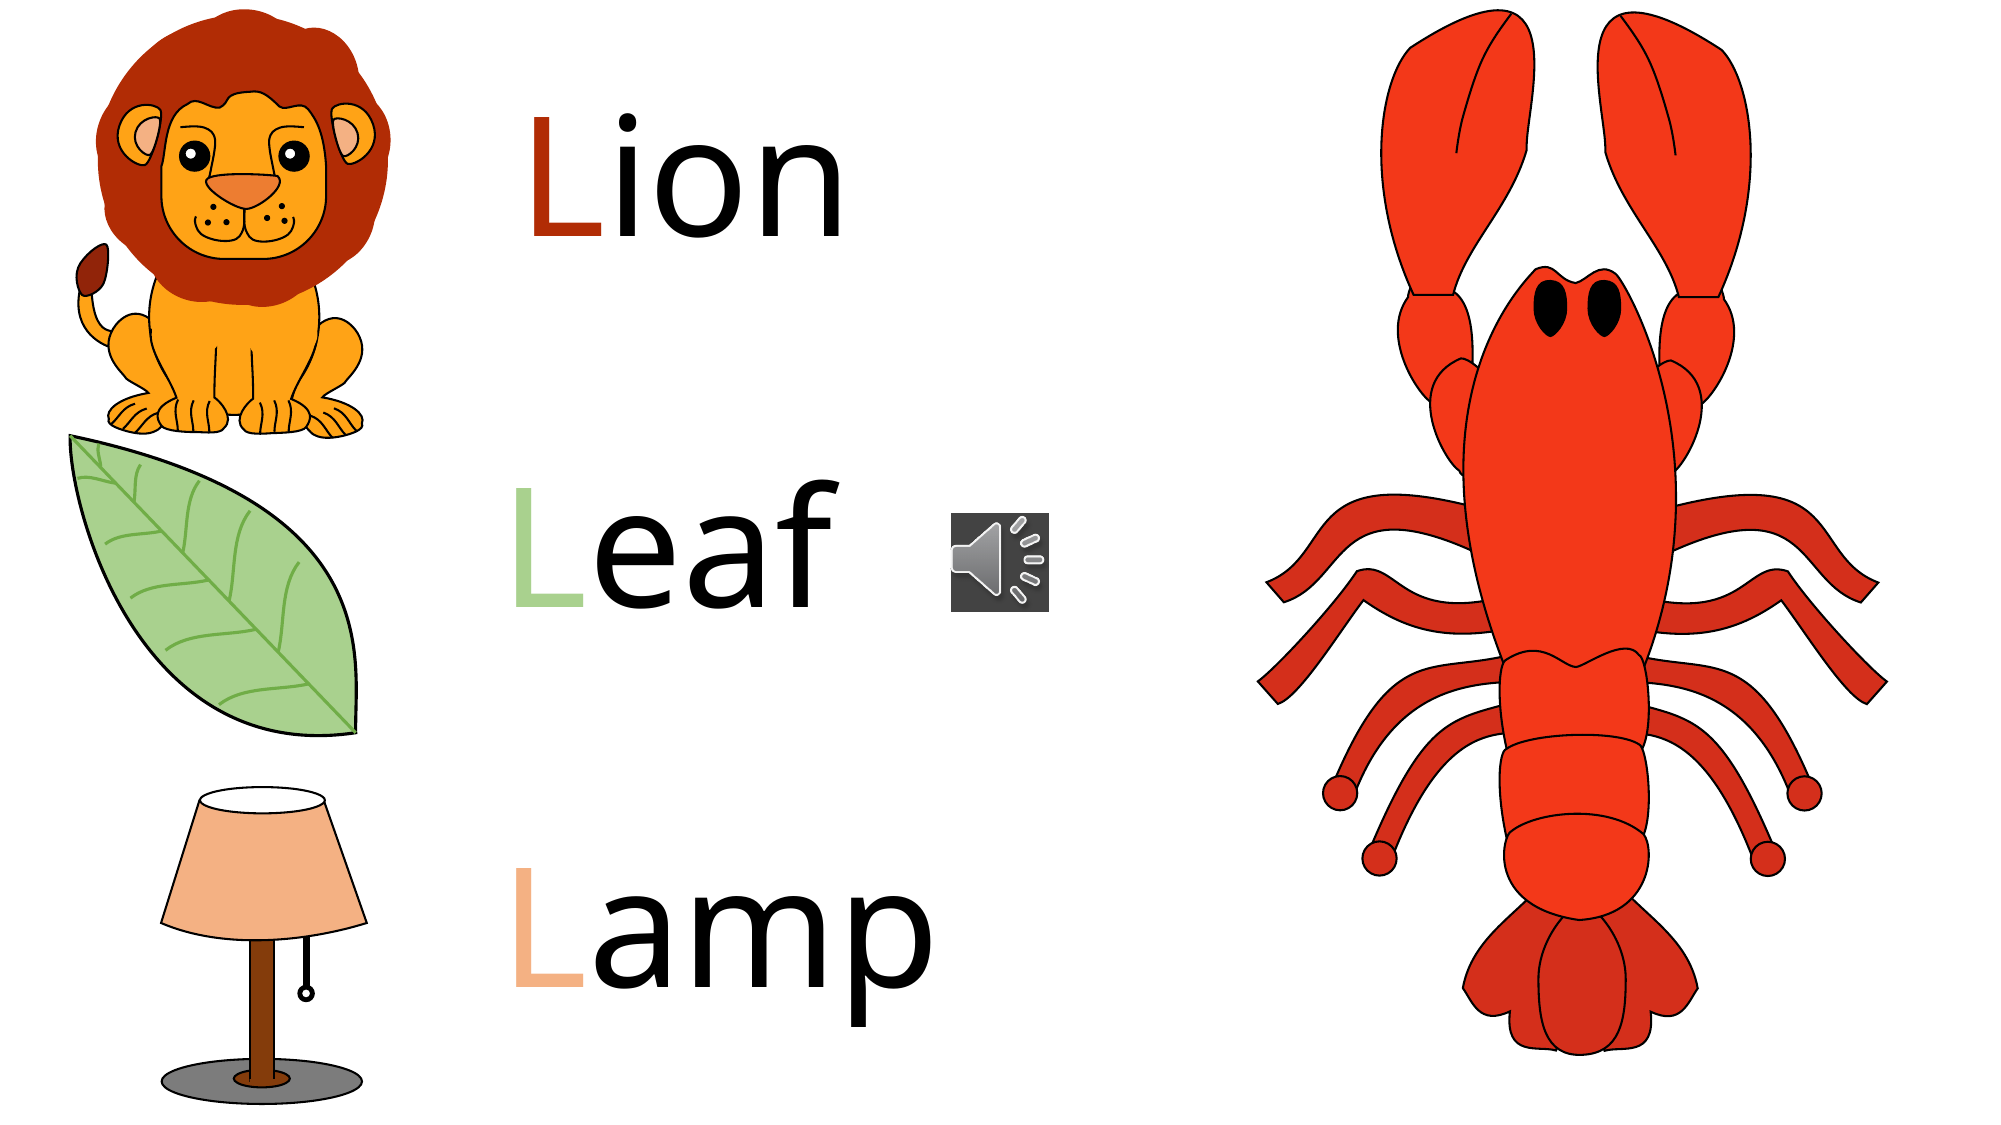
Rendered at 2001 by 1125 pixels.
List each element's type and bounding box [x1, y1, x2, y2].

picture [949, 512, 1050, 613]
text_box [79, 10, 961, 377]
text_box [161, 787, 1037, 1105]
text_box [70, 377, 978, 786]
text_box [1265, 10, 1880, 1055]
